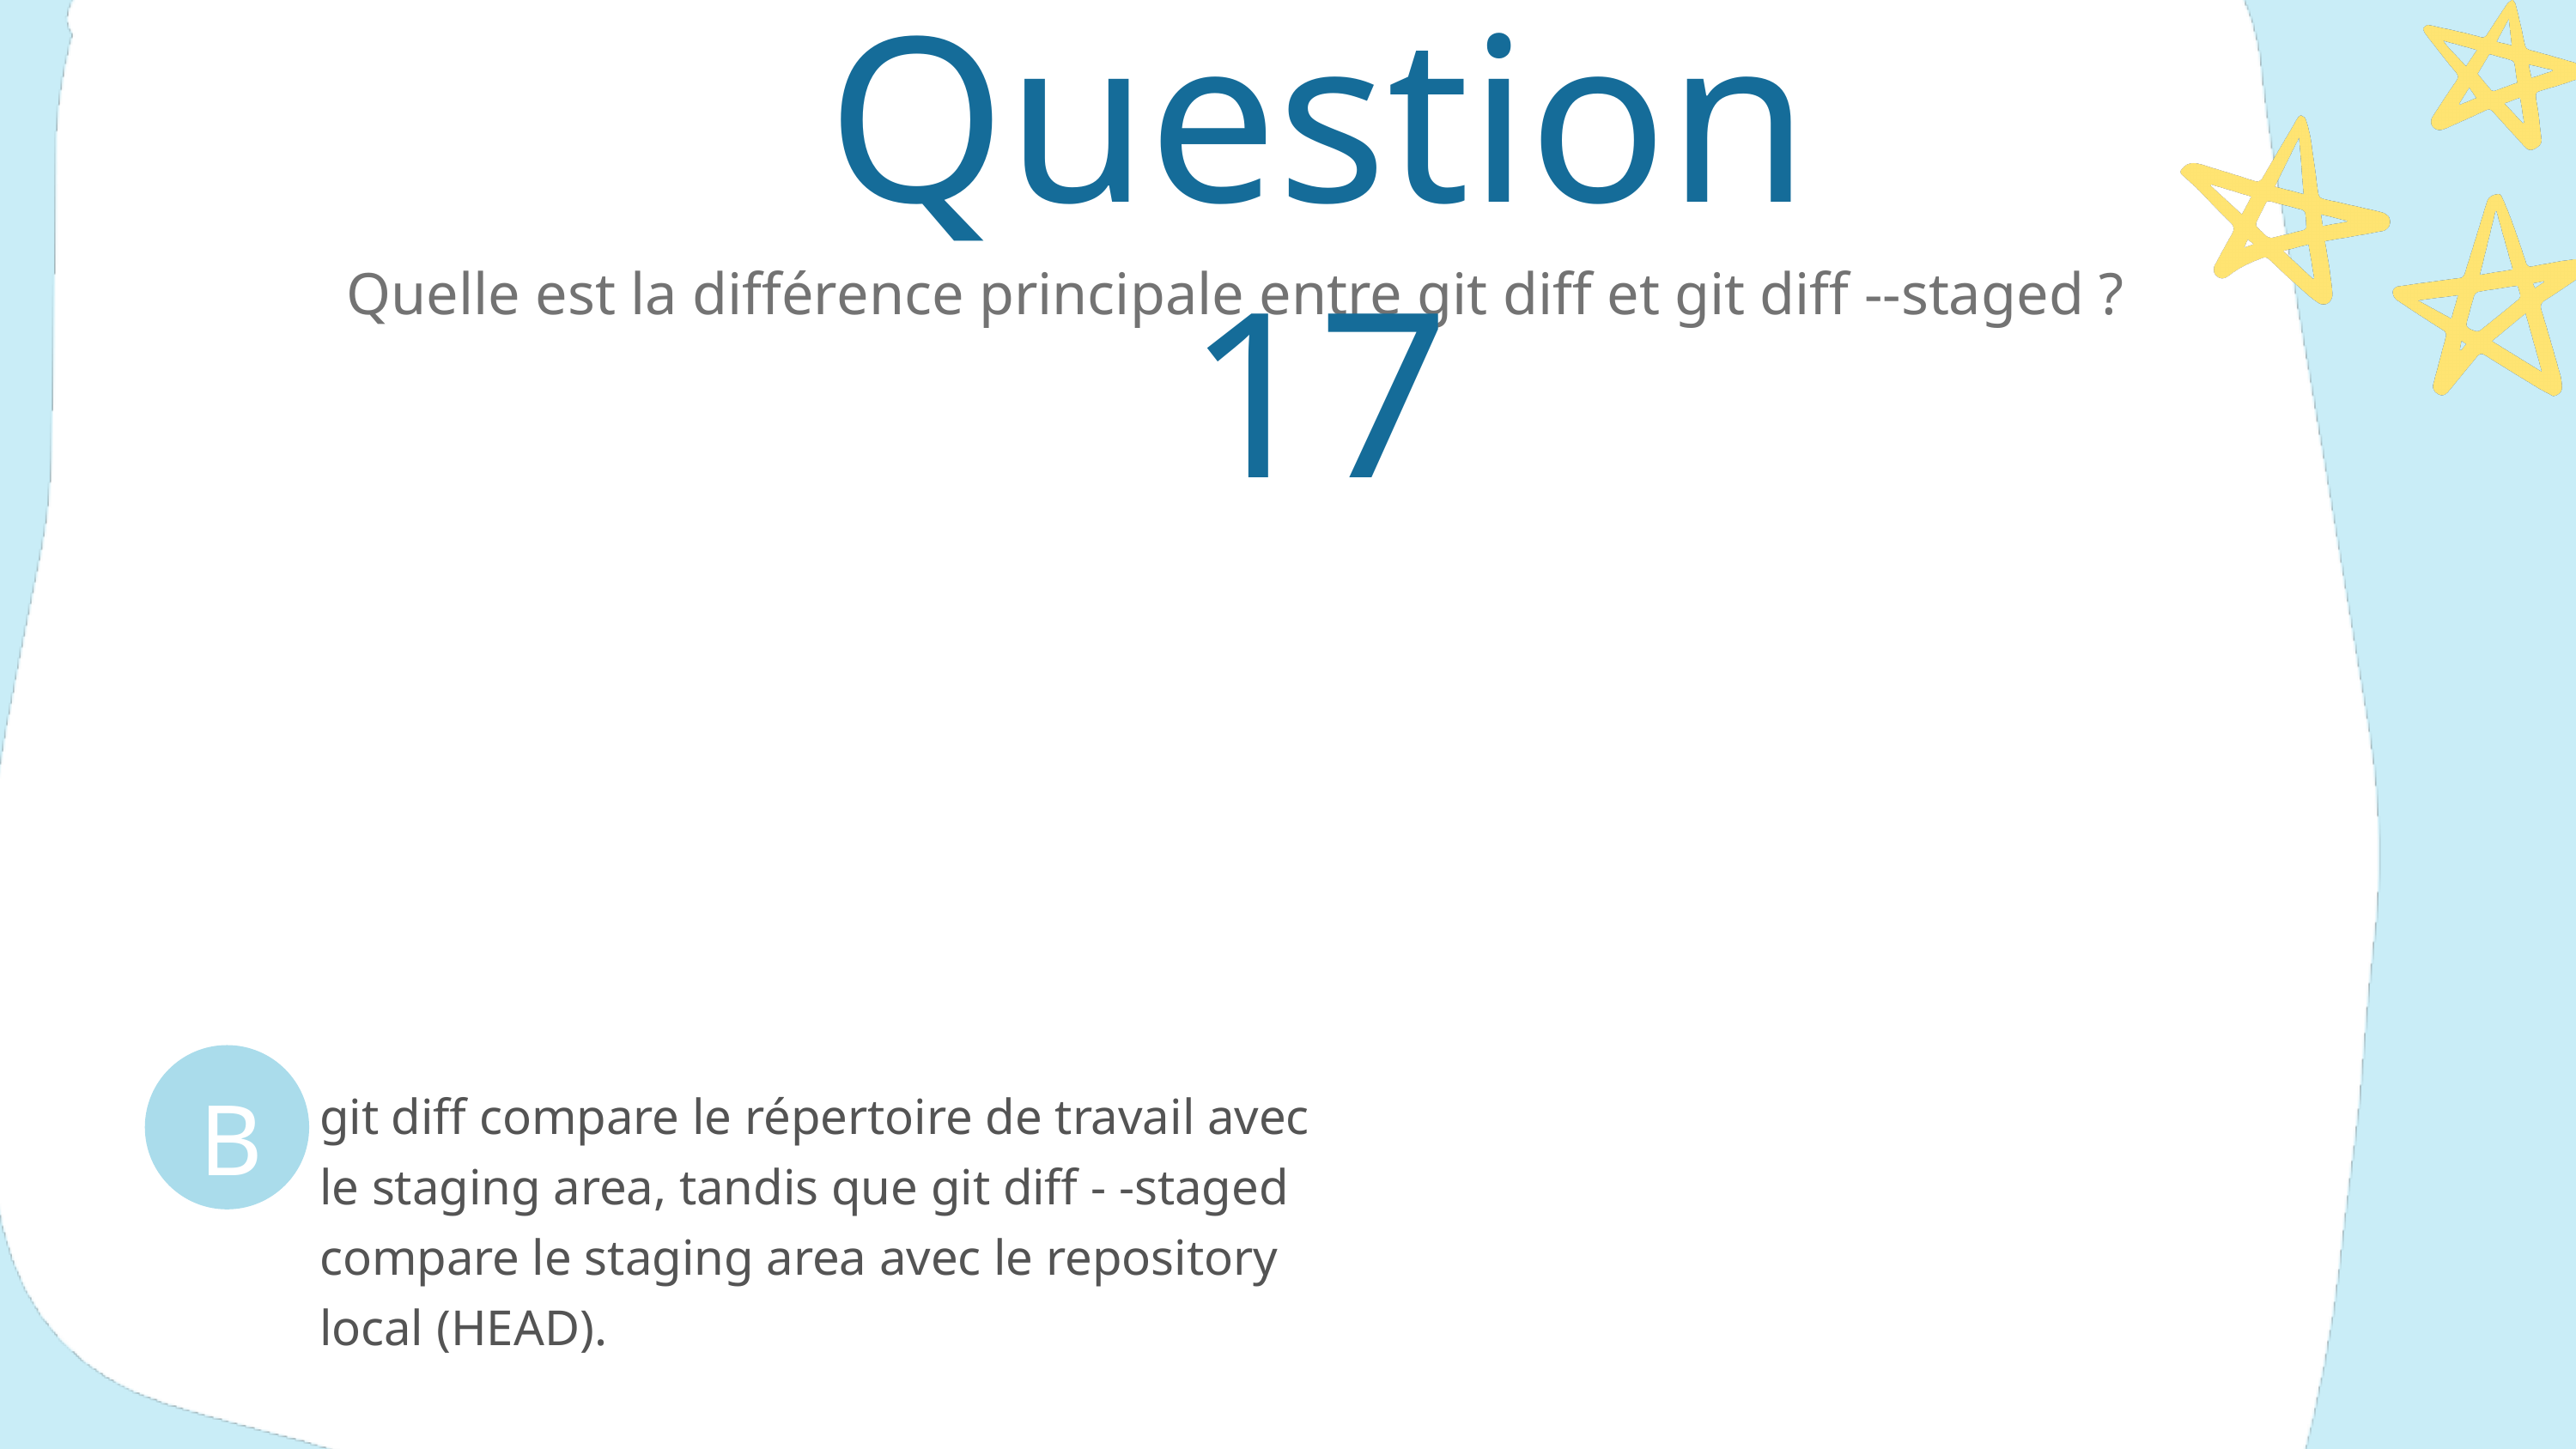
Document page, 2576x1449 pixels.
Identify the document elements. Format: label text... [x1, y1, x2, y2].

text_box Question 17 [702, 0, 1935, 524]
text_box Quelle est la différence principale entre git diff et git diff --staged ? [346, 244, 702, 408]
text_box [2179, 0, 2576, 397]
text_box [144, 1045, 310, 1210]
text_box git diff compare le répertoire de travail avec le staging area, tandis que git diff - -staged compare le staging area avec le repository local (HEAD). [319, 1073, 1319, 1356]
text_box [0, 0, 2383, 1449]
text_box Quelle est la différence principale entre git diff et git diff --staged ? [1935, 244, 2291, 408]
